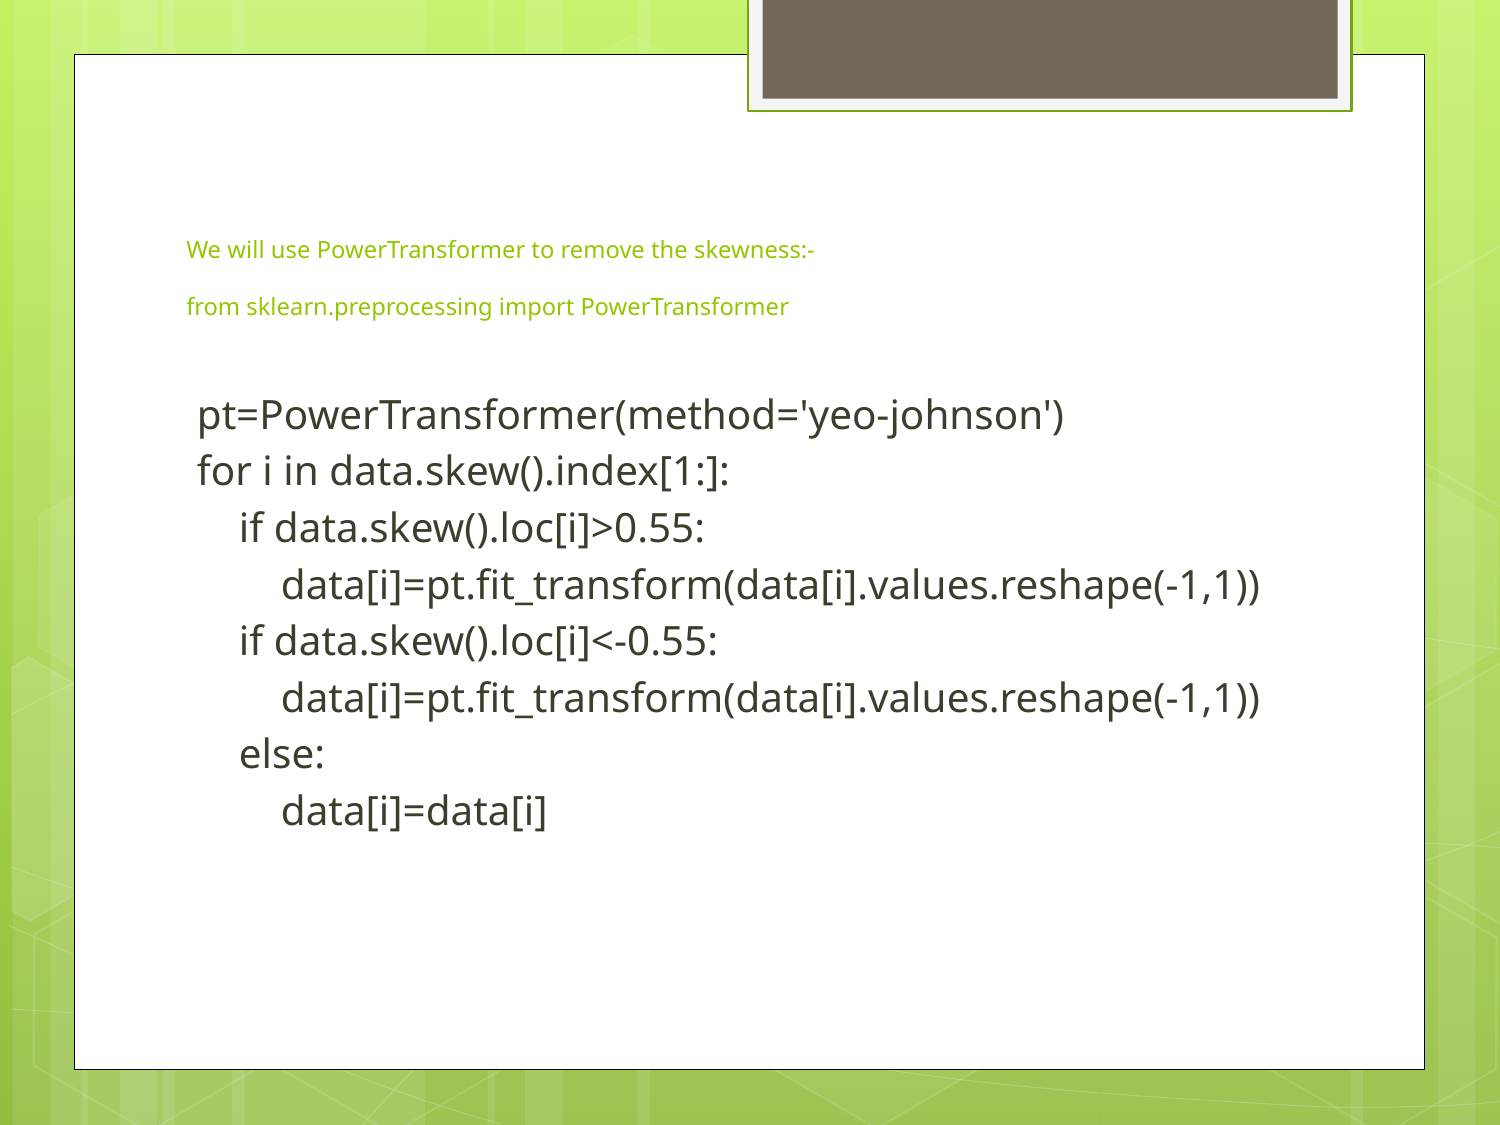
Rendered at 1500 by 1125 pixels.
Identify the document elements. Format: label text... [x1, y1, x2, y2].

list pt=PowerTransformer(method='yeo-johnson') for i in data.skew().index[1:]: if data.skew().loc[i]>0.55: data[i]=pt.fit_transform(data[i].values.reshape(-1,1)) if data.skew().loc[i]<-0.55: data[i]=pt.fit_transform(data[i].values.reshape(-1,1)) else: data[i]=data[i] [171, 381, 1283, 957]
title We will use PowerTransformer to remove the skewness:- from sklearn.preprocessing import PowerTransformer [171, 168, 1324, 357]
